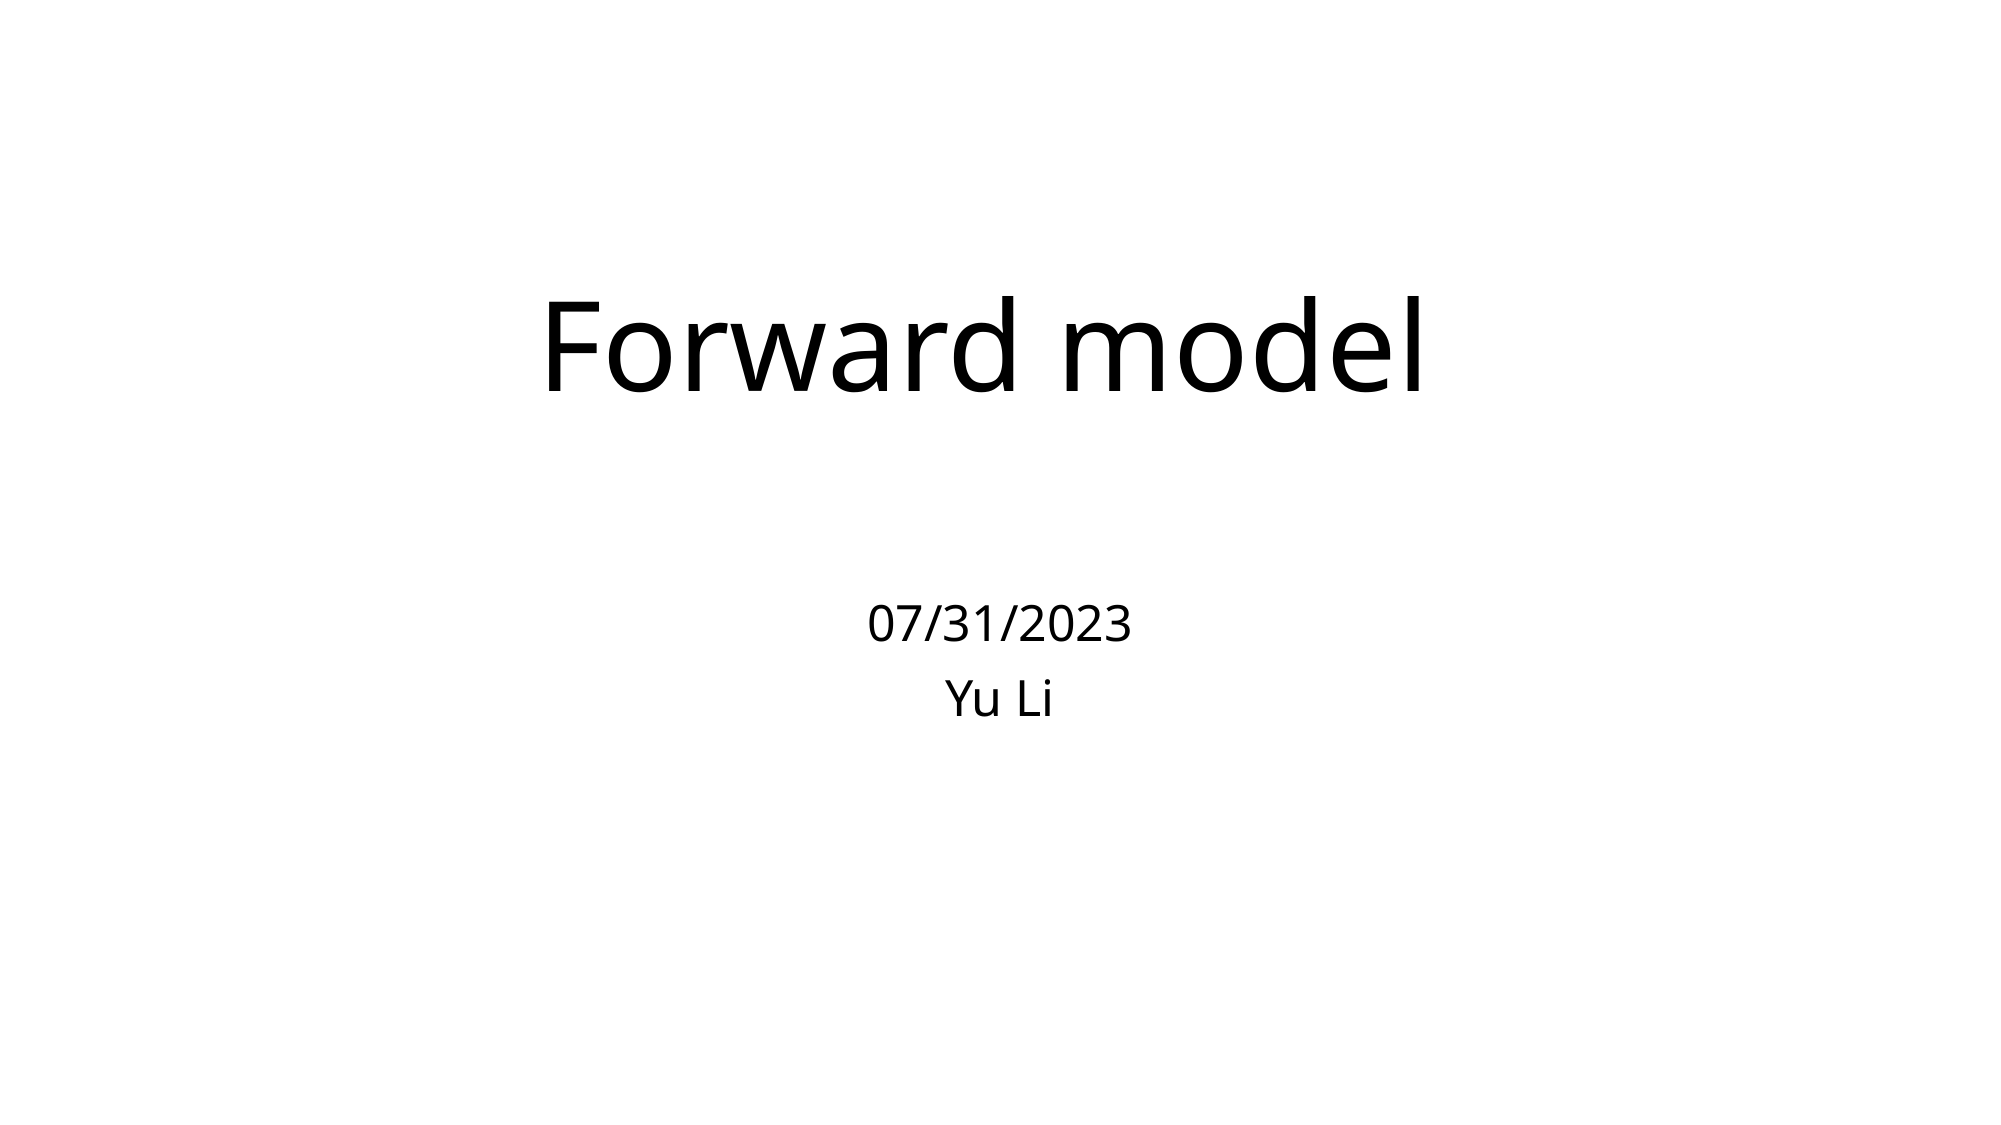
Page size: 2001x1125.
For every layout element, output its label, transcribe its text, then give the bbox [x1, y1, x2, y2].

subtitle 07/31/2023 Yu Li [249, 590, 1750, 863]
title Forward model [249, 184, 1750, 576]
